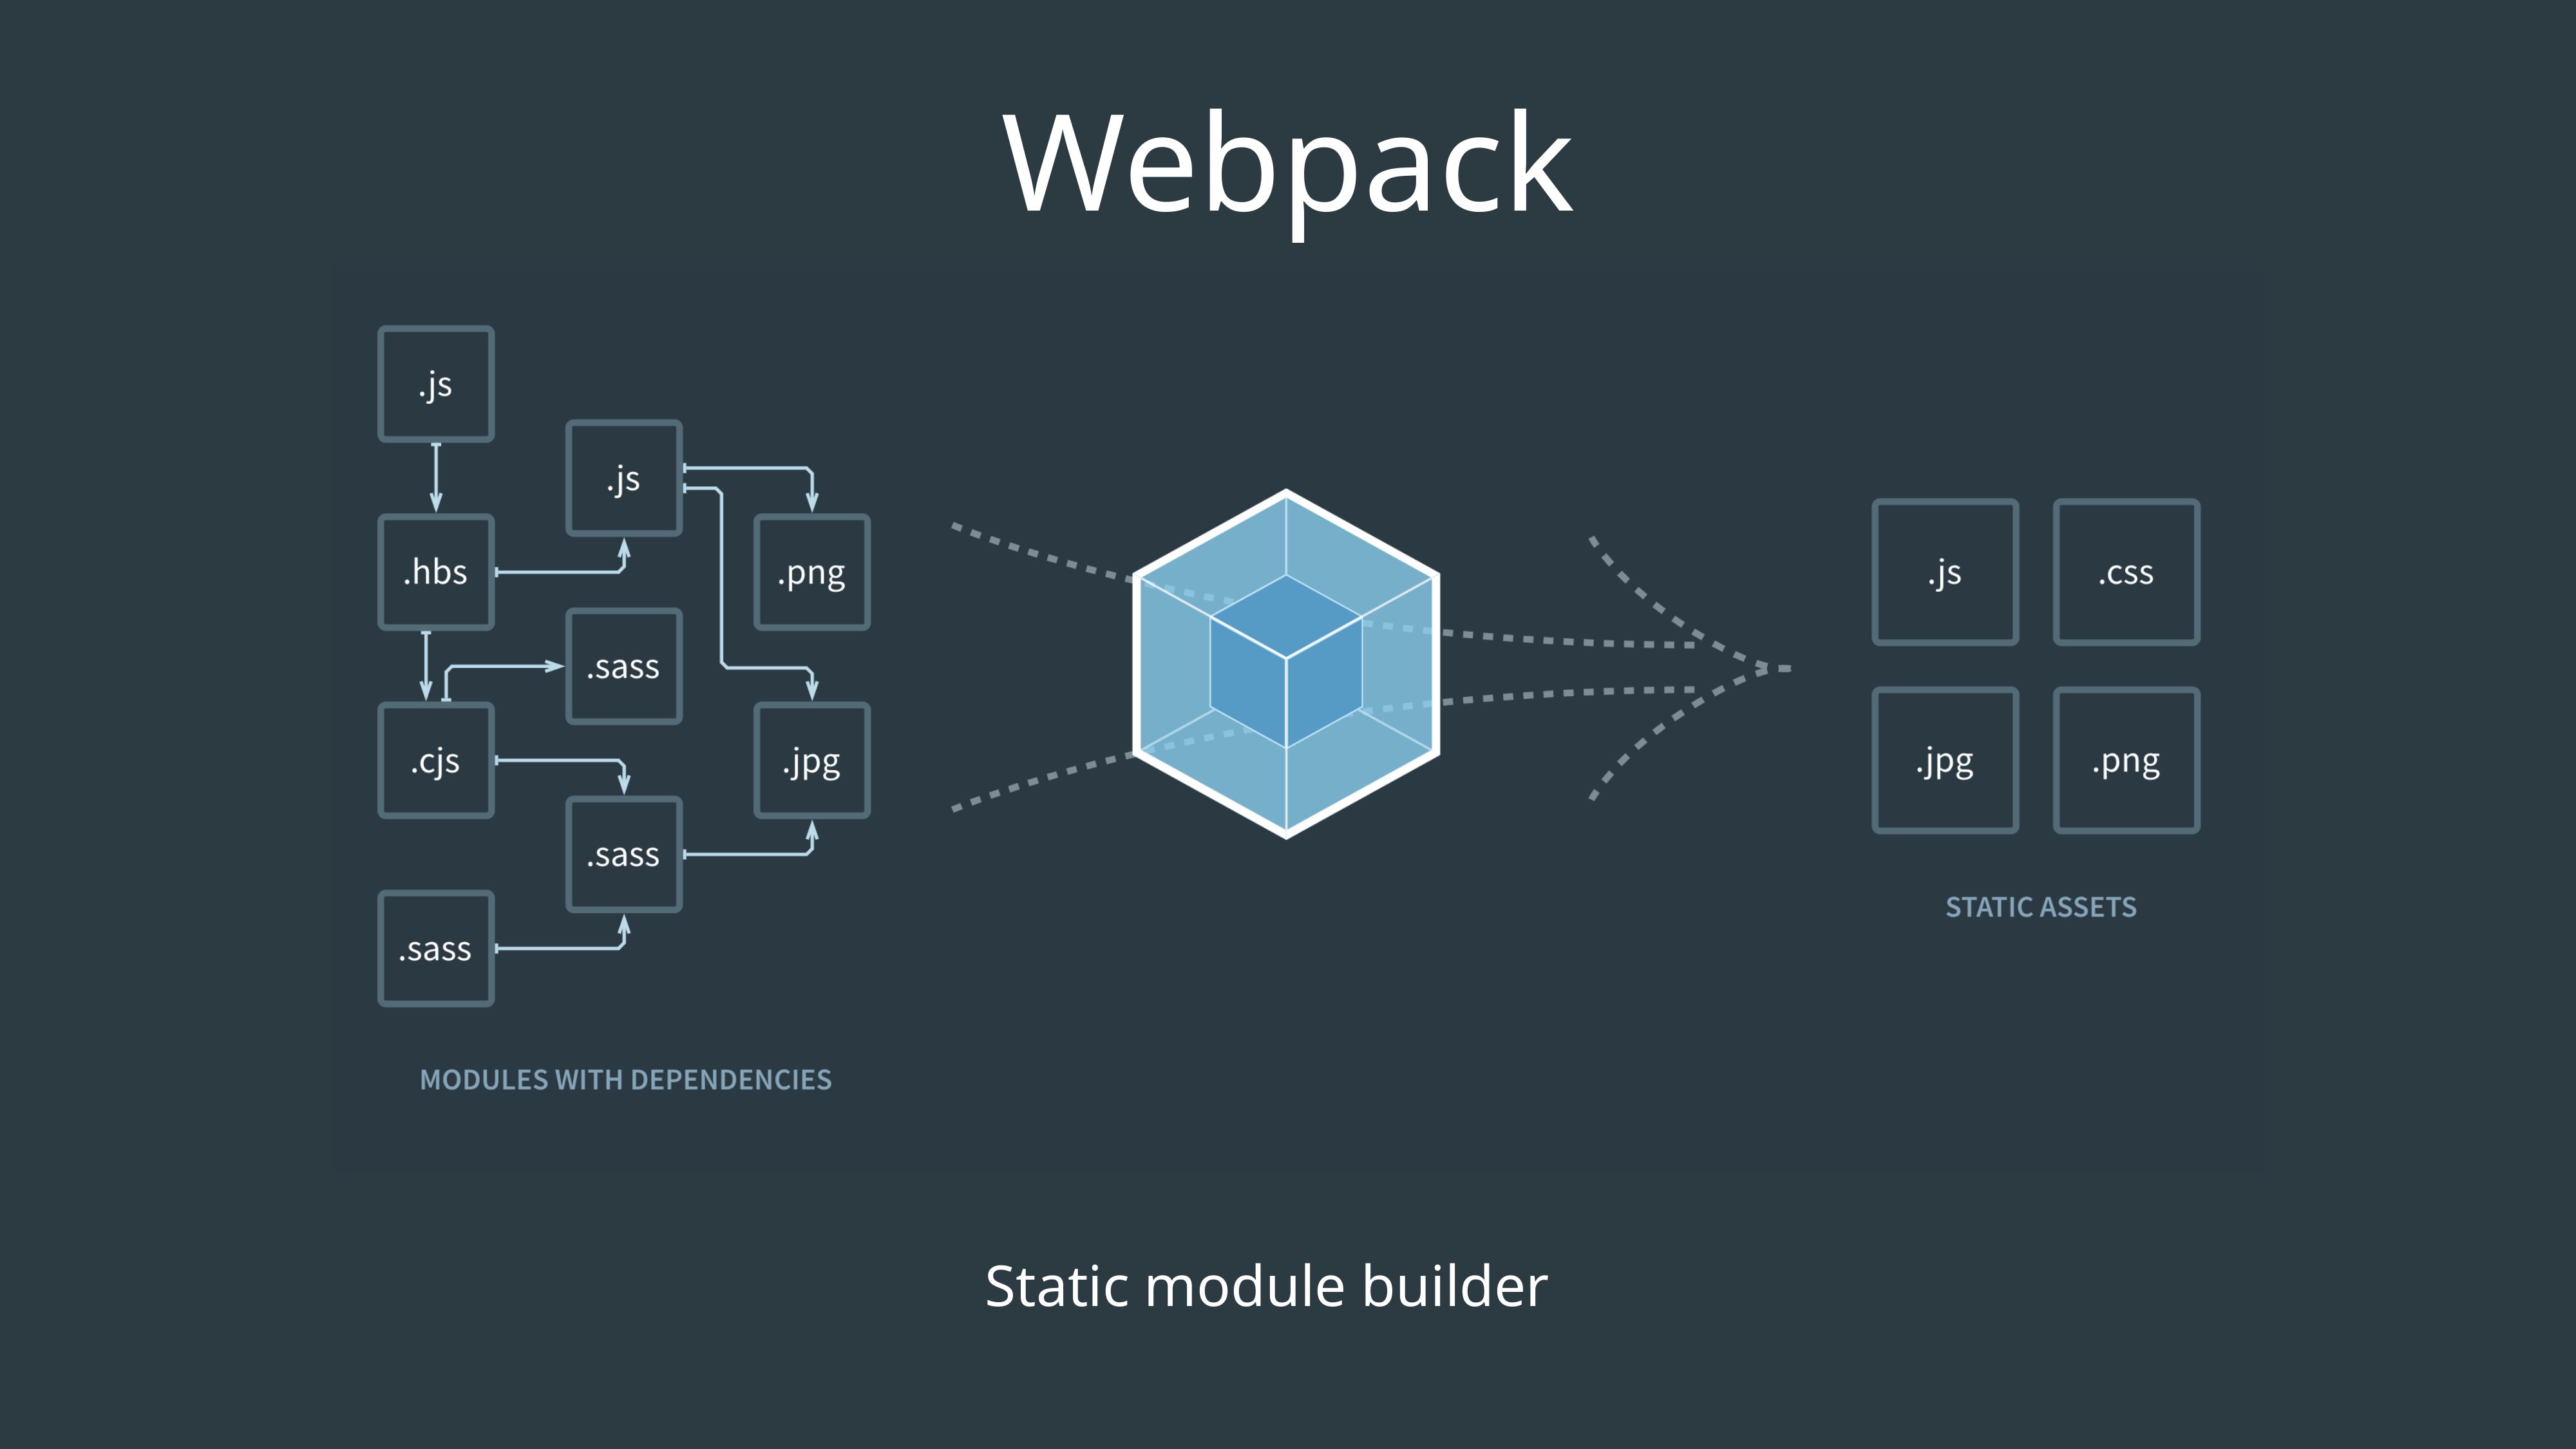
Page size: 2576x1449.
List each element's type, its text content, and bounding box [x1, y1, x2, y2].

subtitle Static module builder [489, 1242, 2045, 1411]
title Webpack [510, 0, 2066, 246]
picture [331, 266, 2264, 1171]
